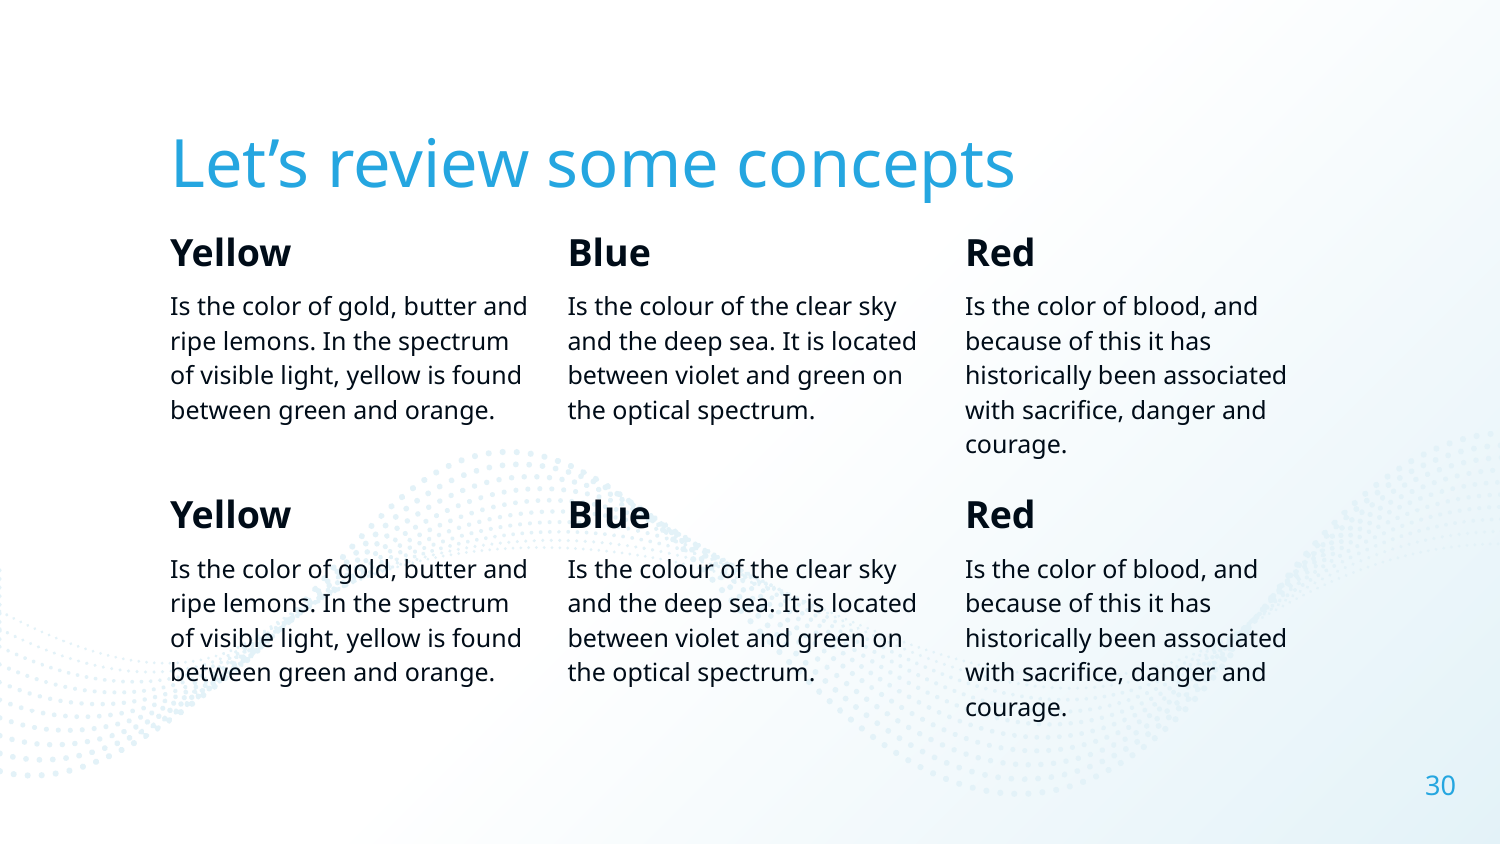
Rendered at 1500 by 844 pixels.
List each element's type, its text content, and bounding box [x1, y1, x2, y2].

list Blue Is the colour of the clear sky and the deep sea. It is located between violet and green on the optical spectrum. [567, 222, 928, 479]
list Red Is the color of blood, and because of this it has historically been associated with sacrifice, danger and courage. [964, 484, 1325, 742]
list Yellow Is the color of gold, butter and ripe lemons. In the spectrum of visible light, yellow is found between green and orange. [170, 484, 530, 742]
title Let’s review some concepts [170, 137, 1330, 203]
list Red Is the color of blood, and because of this it has historically been associated with sacrifice, danger and courage. [964, 222, 1325, 479]
slide_number 30 [1366, 754, 1457, 819]
list Yellow Is the color of gold, butter and ripe lemons. In the spectrum of visible light, yellow is found between green and orange. [170, 222, 530, 479]
list Blue Is the colour of the clear sky and the deep sea. It is located between violet and green on the optical spectrum. [567, 484, 928, 742]
